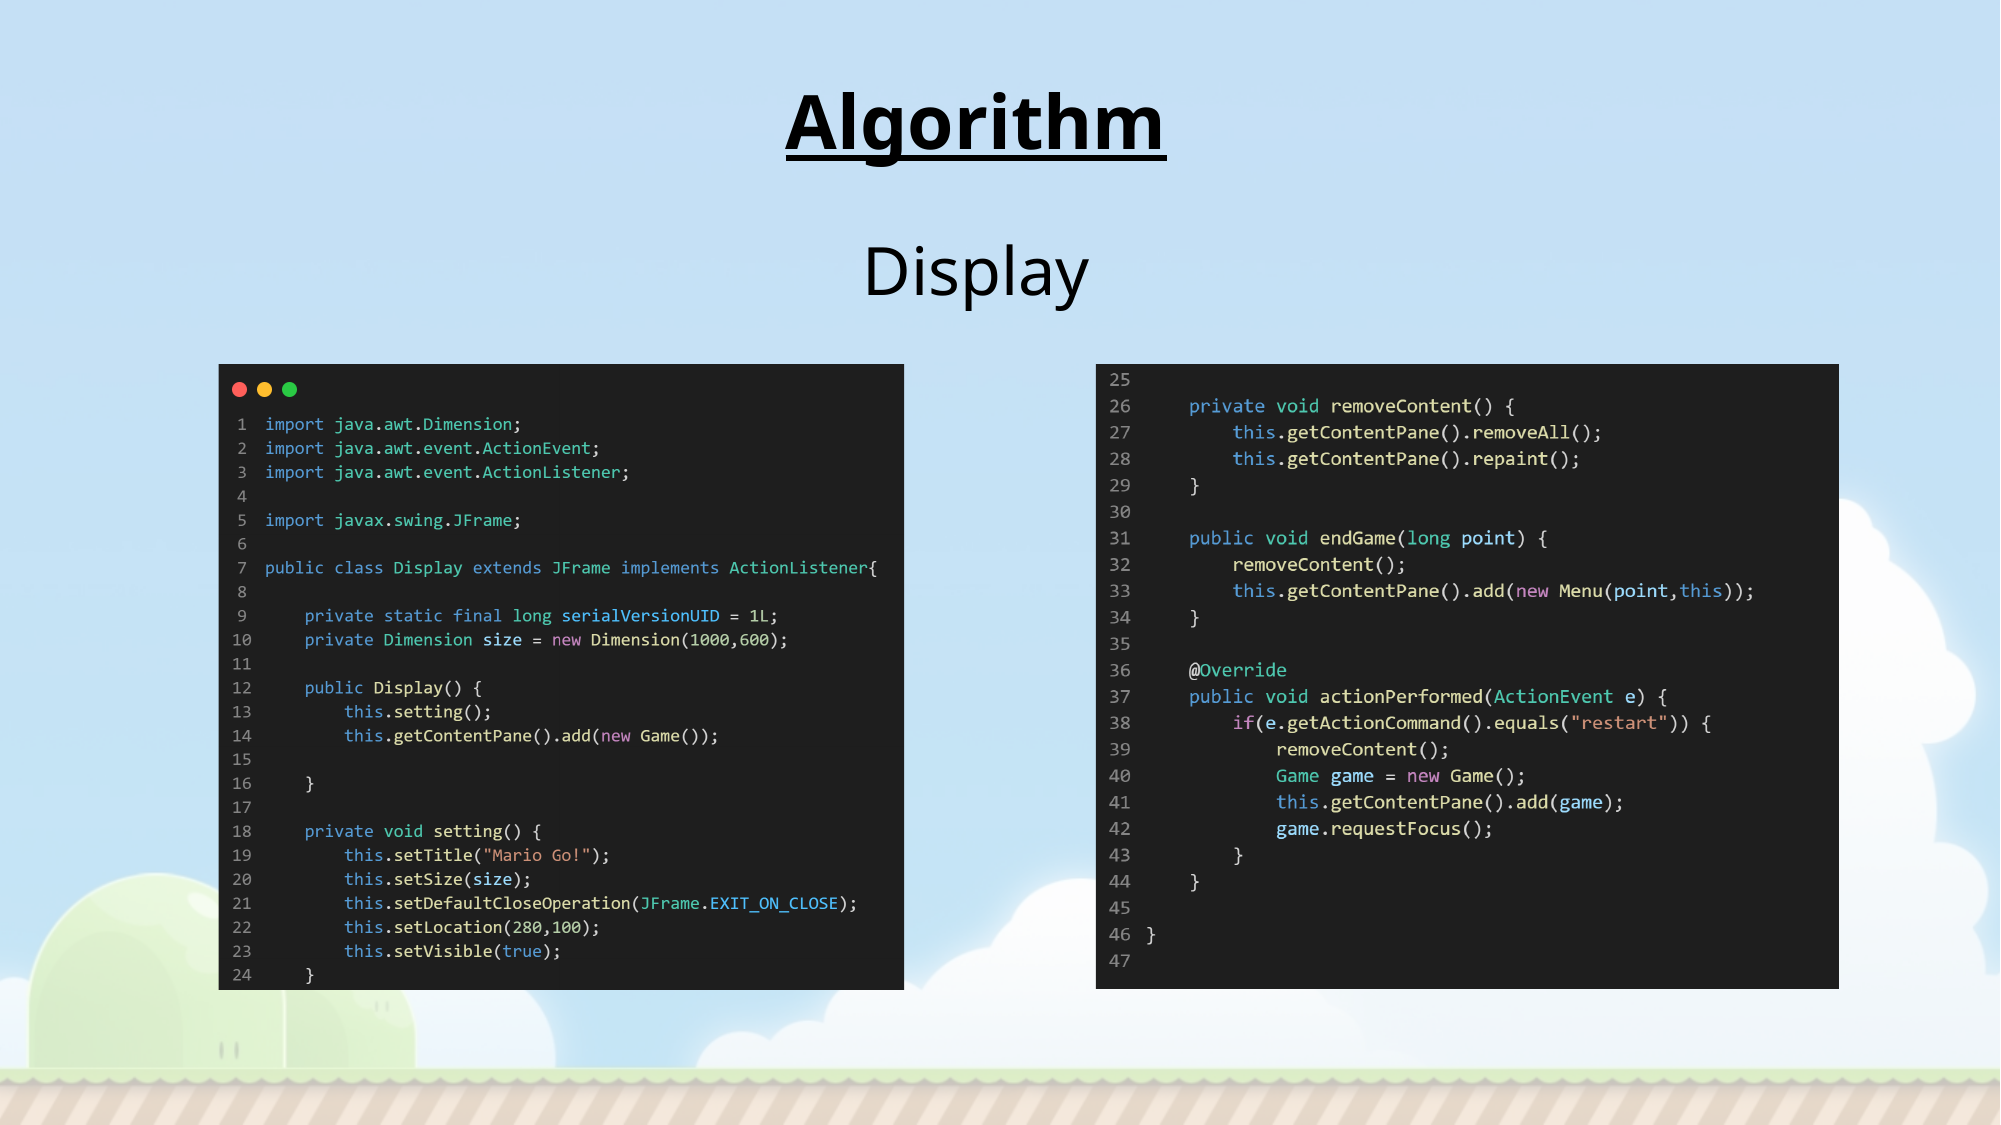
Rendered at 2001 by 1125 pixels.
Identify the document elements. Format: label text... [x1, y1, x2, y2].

title Algorithm [113, 29, 1839, 222]
text_box Display [847, 222, 1105, 316]
picture [218, 364, 905, 990]
picture [1095, 364, 1839, 989]
